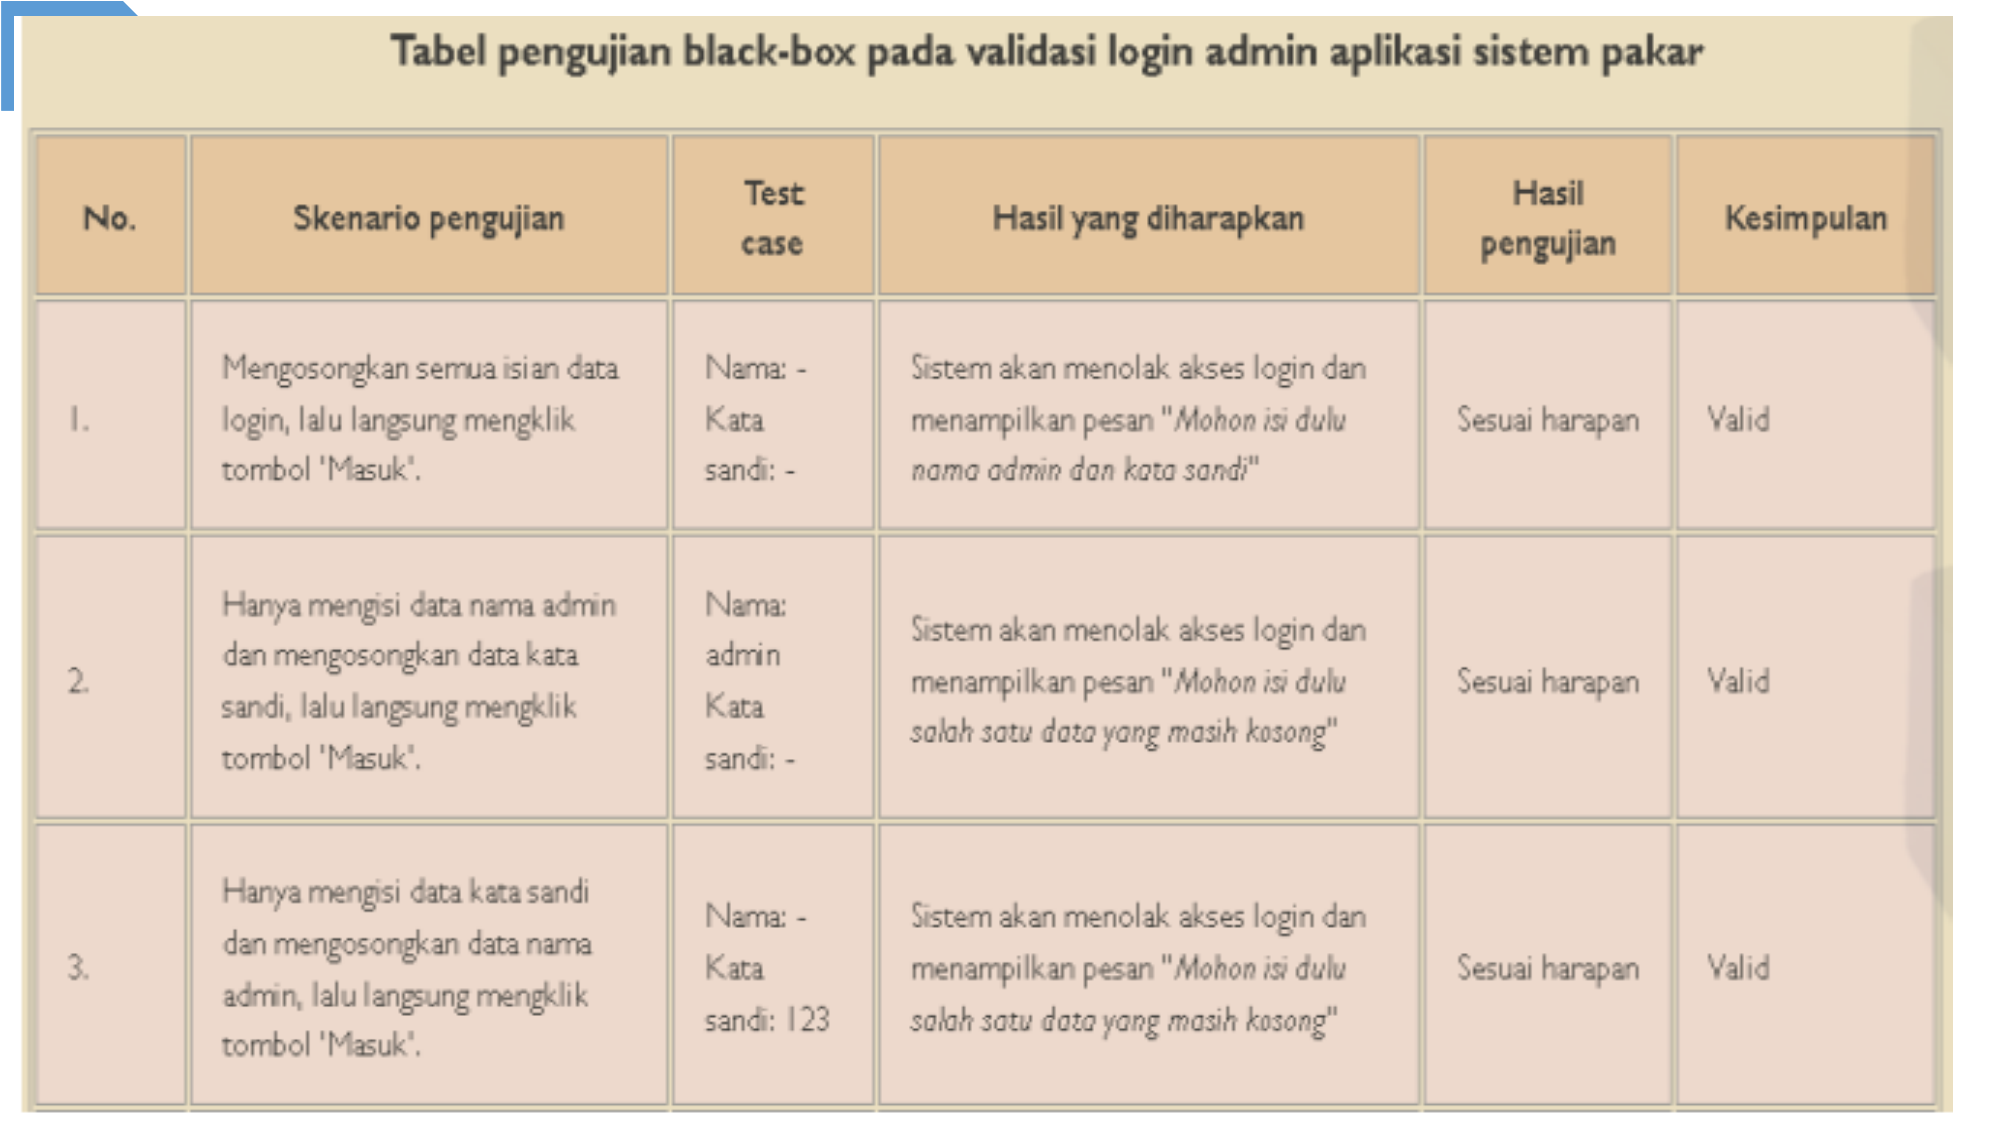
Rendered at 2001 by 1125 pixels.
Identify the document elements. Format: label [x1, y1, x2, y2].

text_box [0, 0, 180, 112]
picture [14, 16, 1953, 1115]
